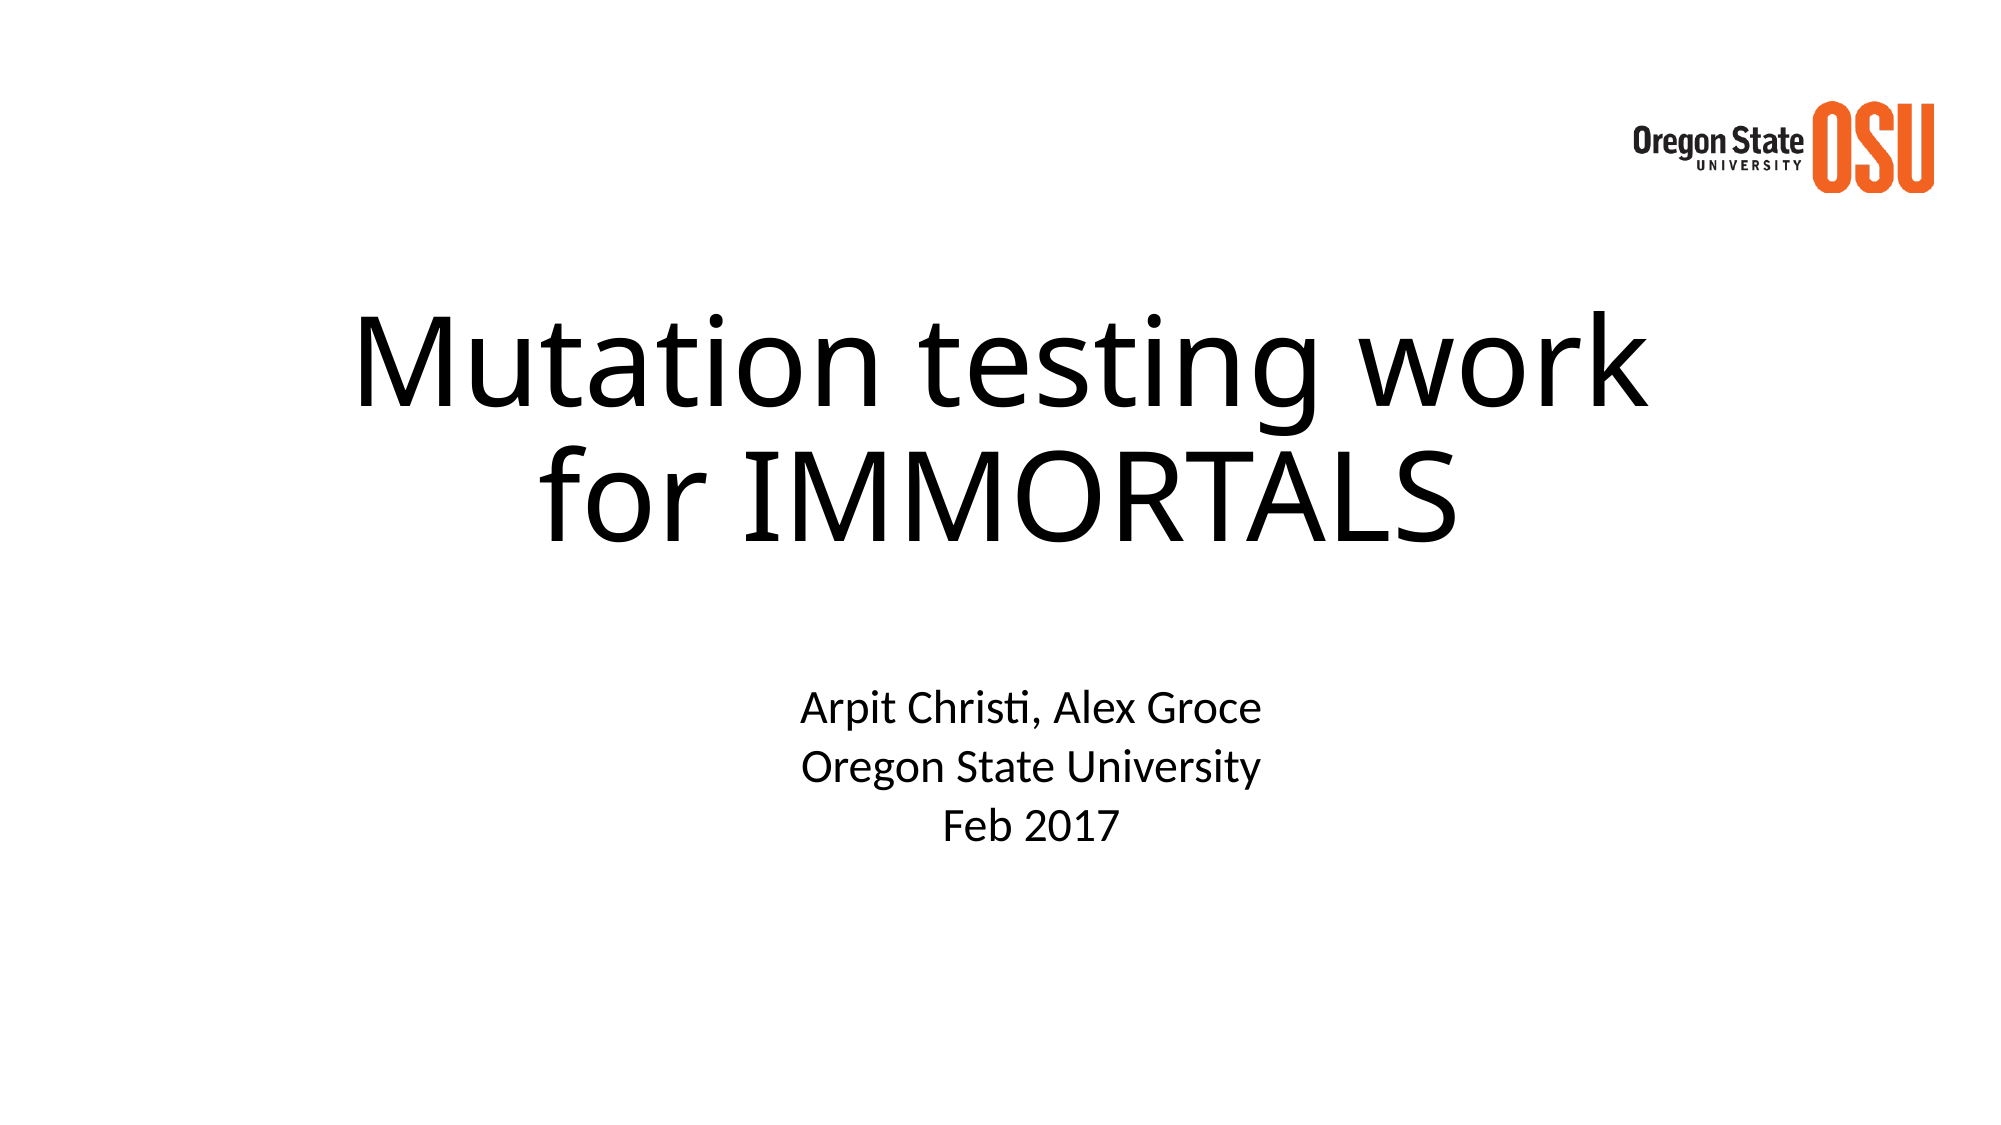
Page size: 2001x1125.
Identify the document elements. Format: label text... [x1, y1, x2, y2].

picture [1633, 0, 1934, 315]
title Mutation testing work for IMMORTALS [249, 184, 1750, 576]
subtitle Arpit Christi, Alex Groce Oregon State University Feb 2017 [249, 590, 1750, 863]
